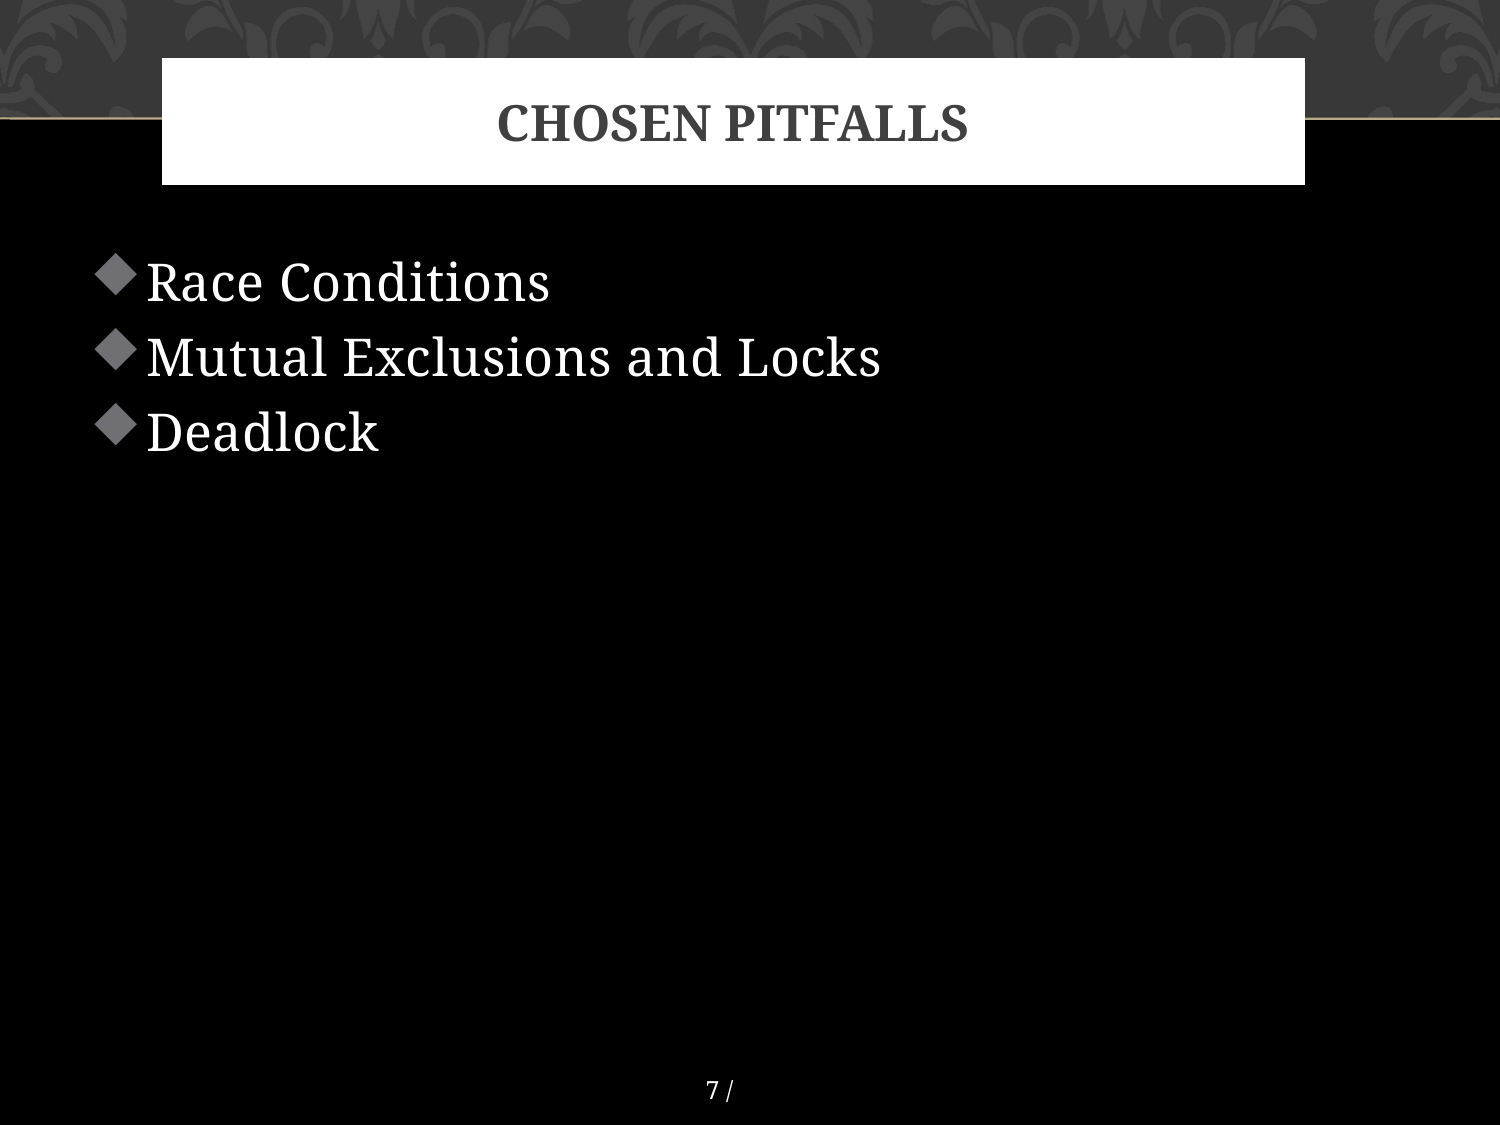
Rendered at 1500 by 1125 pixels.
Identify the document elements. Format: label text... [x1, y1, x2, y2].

list Race Conditions Mutual Exclusions and Locks Deadlock [75, 242, 1425, 1038]
title Chosen pitfalls [162, 58, 1305, 185]
